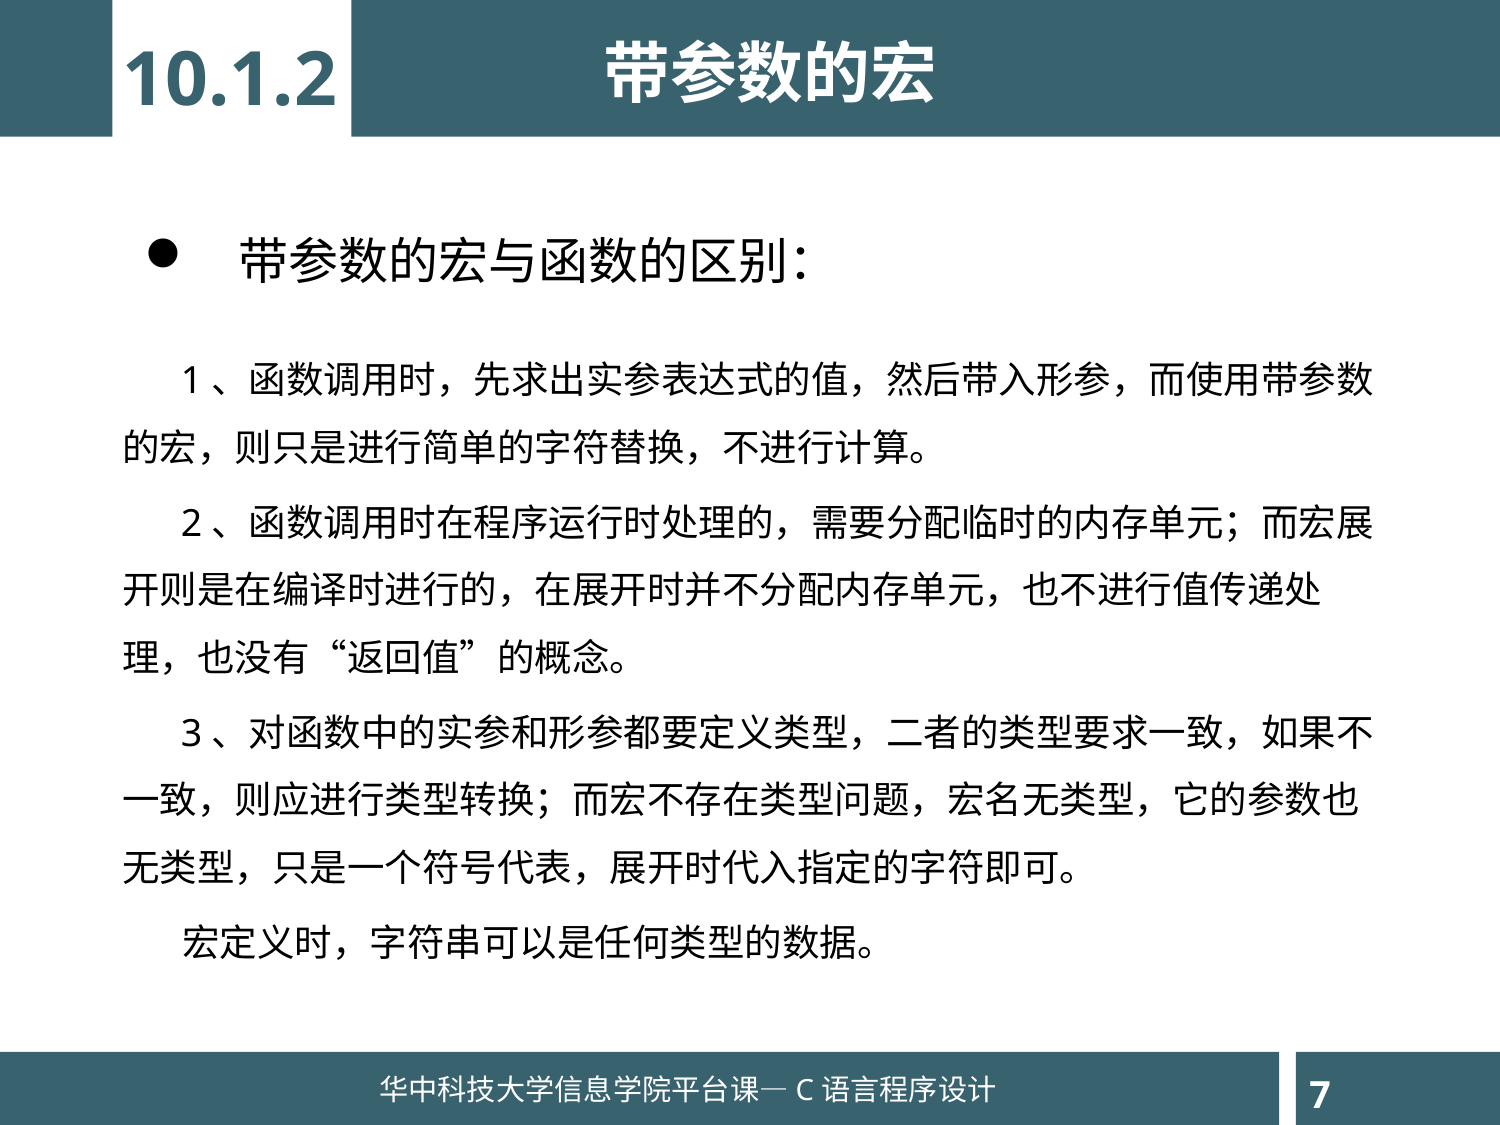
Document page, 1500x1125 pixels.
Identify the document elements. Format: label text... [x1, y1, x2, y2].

text_box 带参数的宏与函数的区别： [129, 222, 1277, 298]
text_box 10.1.2 [107, 23, 353, 128]
text_box 带参数的宏 [443, 23, 1098, 118]
text_box 1、函数调用时，先求出实参表达式的值，然后带入形参，而使用带参数的宏，则只是进行简单的字符替换，不进行计算。 2、函数调用时在程序运行时处理的，需要分配临时的内存单元；而宏展开则是在编译时进行的，在展开时并不分配内存单元，也不进行值传递处理，也没有“返回值”的概念。 3、对函数中的实参和形参都要定义类型，二者的类型要求一致，如果不一致，则应进行类型转换；而宏不存在类型问题，宏名无类型，它的参数也无类型，只是一个符号代表，展开时代入指定的字符即可。 宏定义时，字符串可以是任何类型的数据。 [107, 326, 1395, 966]
